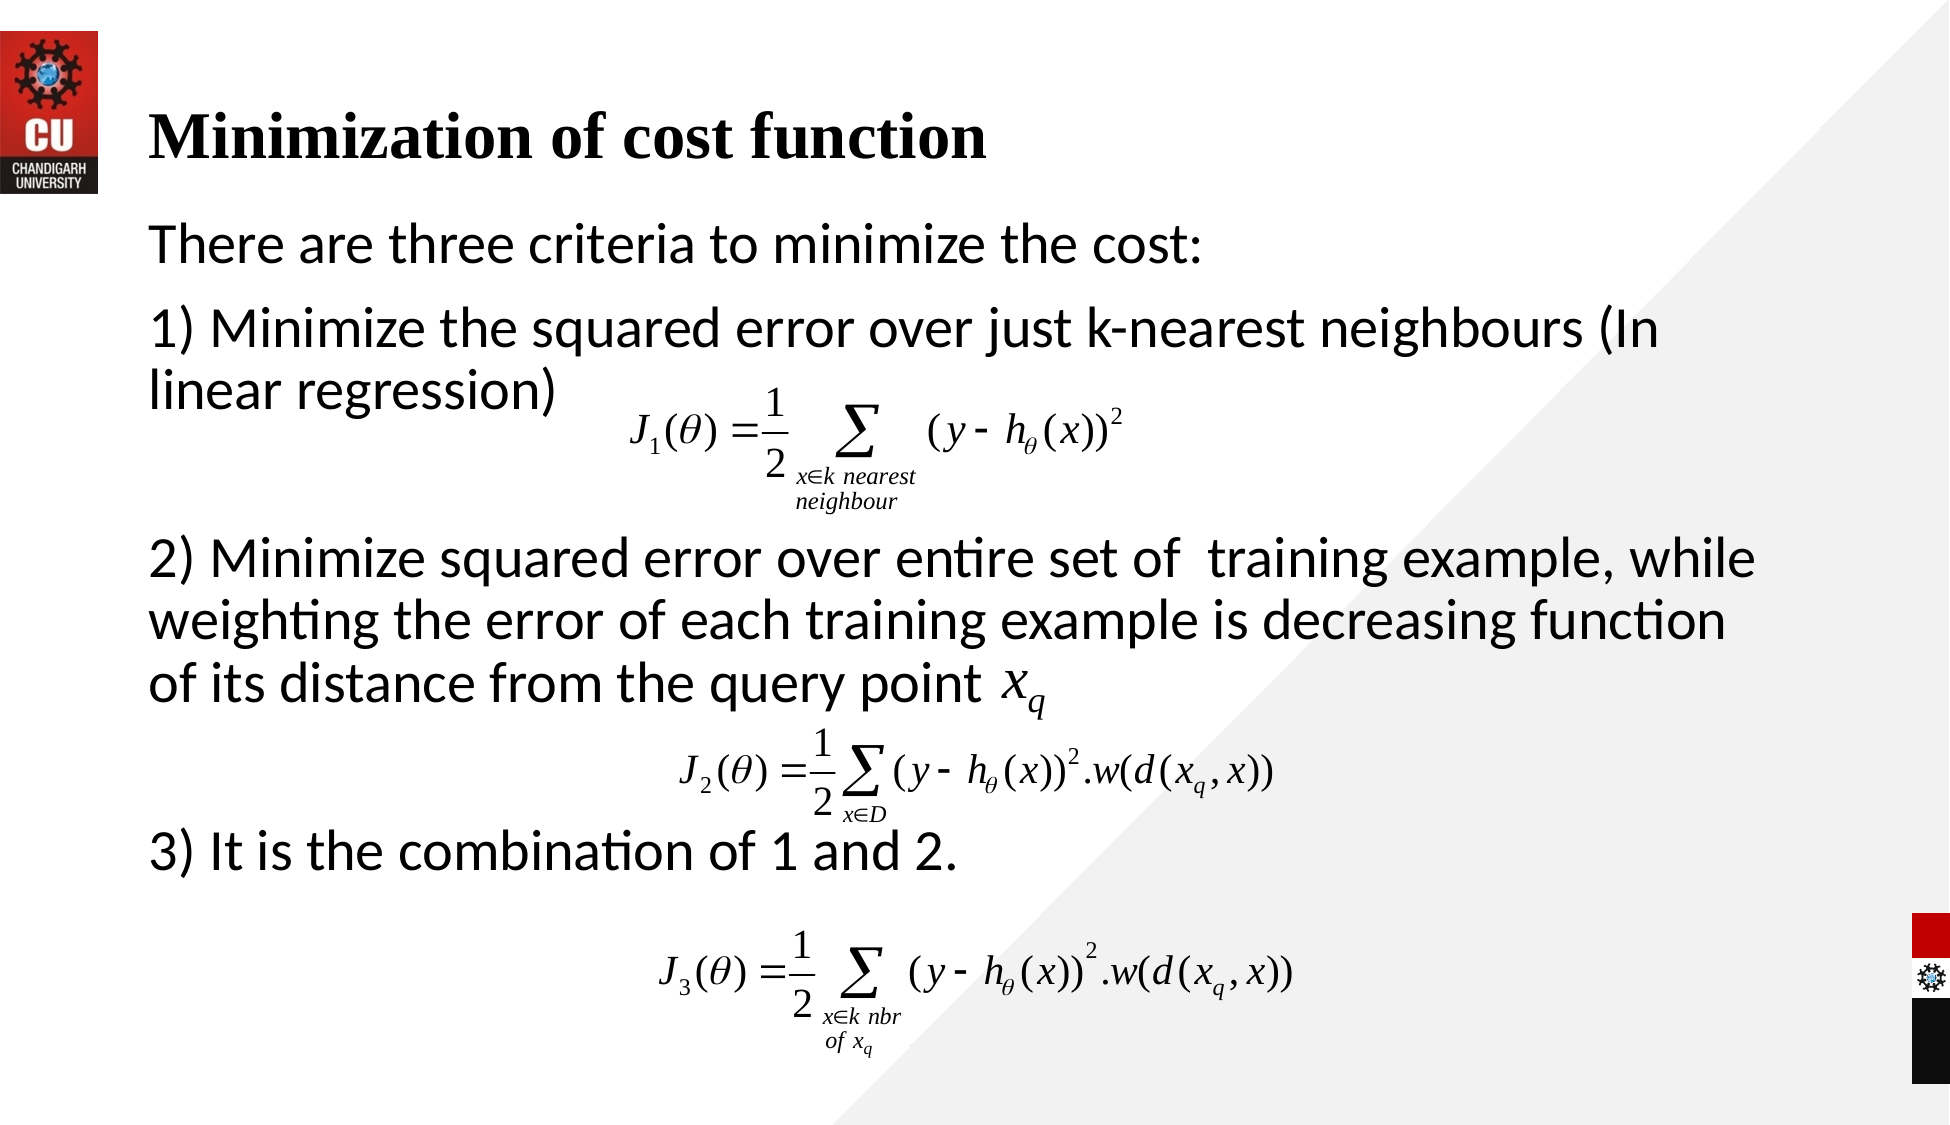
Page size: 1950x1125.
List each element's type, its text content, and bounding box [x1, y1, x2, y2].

list There are three criteria to minimize the cost: 1) Minimize the squared error over just k-nearest neighbours (In linear regression) 2) Minimize squared error over entire set of training example, while weighting the error of each training example is decreasing function of its distance from the query point 3) It is the combination of 1 and 2. [134, 205, 1816, 1082]
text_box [649, 919, 1301, 1068]
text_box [620, 375, 1134, 524]
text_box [670, 716, 1280, 833]
picture [0, 0, 1950, 1125]
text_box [991, 643, 1055, 730]
title Minimization of cost function [134, 59, 1816, 205]
